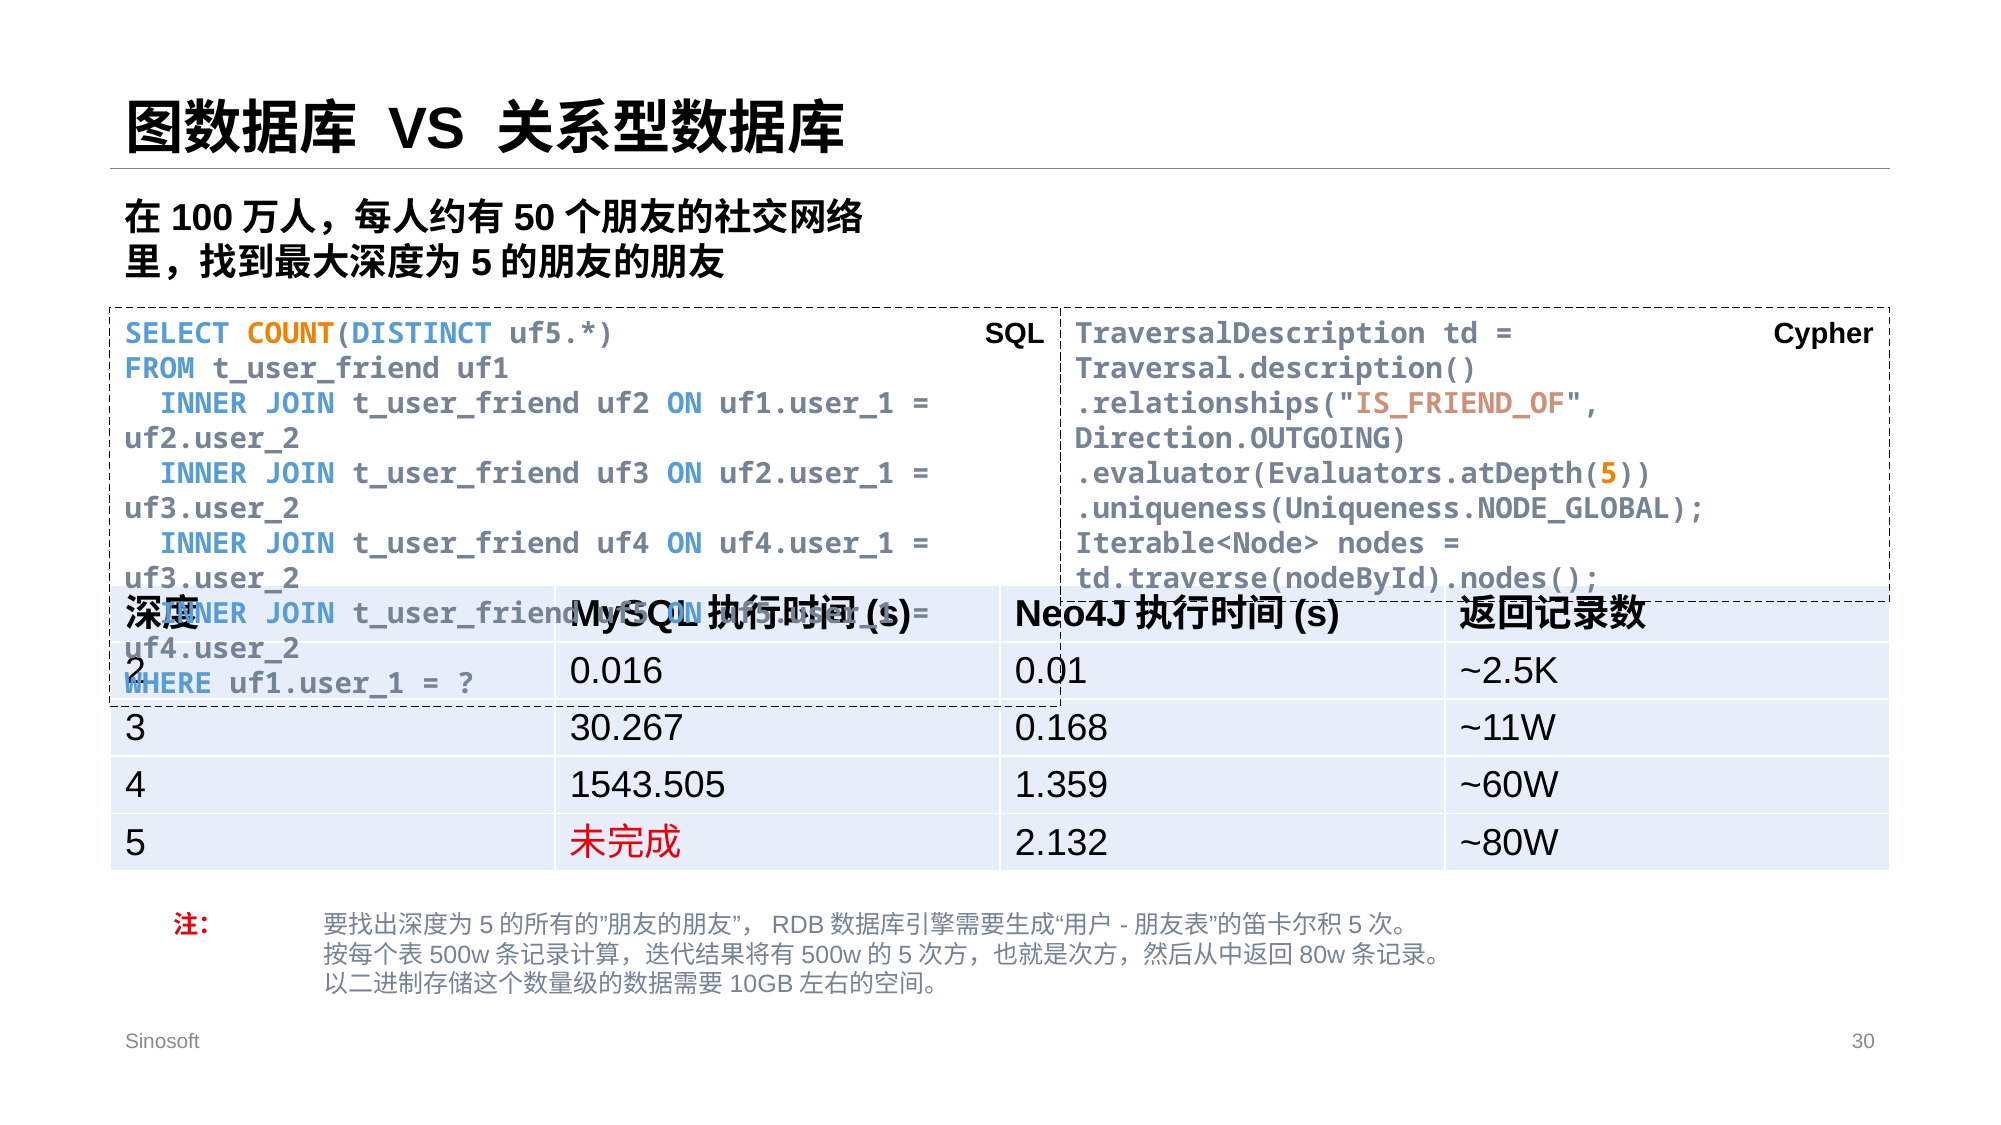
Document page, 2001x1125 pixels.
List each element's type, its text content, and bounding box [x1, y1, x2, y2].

table_cell 2.132 [1001, 814, 1444, 870]
table_cell 未完成 [556, 814, 999, 870]
table_cell 1543.505 [556, 757, 999, 813]
table_cell 30.267 [556, 707, 999, 755]
table_header 返回记录数 [1446, 602, 1889, 641]
table_cell ~2.5K [1446, 643, 1889, 698]
table_cell 0.168 [1001, 700, 1444, 755]
table_cell ~11W [1446, 700, 1889, 755]
text_box SELECT COUNT(DISTINCT uf5.*) FROM t_user_friend uf1 INNER JOIN t_user_friend uf2 ON uf1.user_1 = uf2.user_2 INNER JOIN t_user_friend uf3 ON uf2.user_1 = uf3.user_2 INNER JOIN t_user_friend uf4 ON uf4.user_1 = uf3.user_2 INNER JOIN t_user_friend uf5 ON uf5.user_1 = uf4.user_2 WHERE uf1.user_1 = ? [109, 307, 1061, 707]
table_cell ~80W [1446, 814, 1889, 870]
table_cell ~60W [1446, 757, 1889, 813]
table_cell 1.359 [1001, 757, 1444, 813]
table_cell 0.01 [1061, 643, 1444, 698]
title 图数据库 VS 关系型数据库 [109, 0, 1890, 169]
table_cell 4 [111, 757, 554, 813]
text_box SQL [970, 307, 1060, 357]
text_box TraversalDescription td = Traversal.description() .relationships("IS_FRIEND_OF", Direction.OUTGOING) .evaluator(Evaluators.atDepth(5)) .uniqueness(Uniqueness.NODE_GLOBAL); Iterable<Node> nodes = td.traverse(nodeById).nodes(); [1060, 307, 1890, 602]
table_cell 3 [111, 707, 554, 755]
text_box Cypher [1758, 307, 1890, 357]
slide_number 30 [1412, 1023, 1890, 1058]
footer Sinosoft [109, 1023, 790, 1058]
text_box 在100万人，每人约有50个朋友的社交网络里，找到最大深度为5的朋友的朋友 [109, 185, 897, 291]
table_header Neo4J执行时间(s) [1061, 602, 1444, 641]
table_cell 5 [111, 814, 554, 870]
